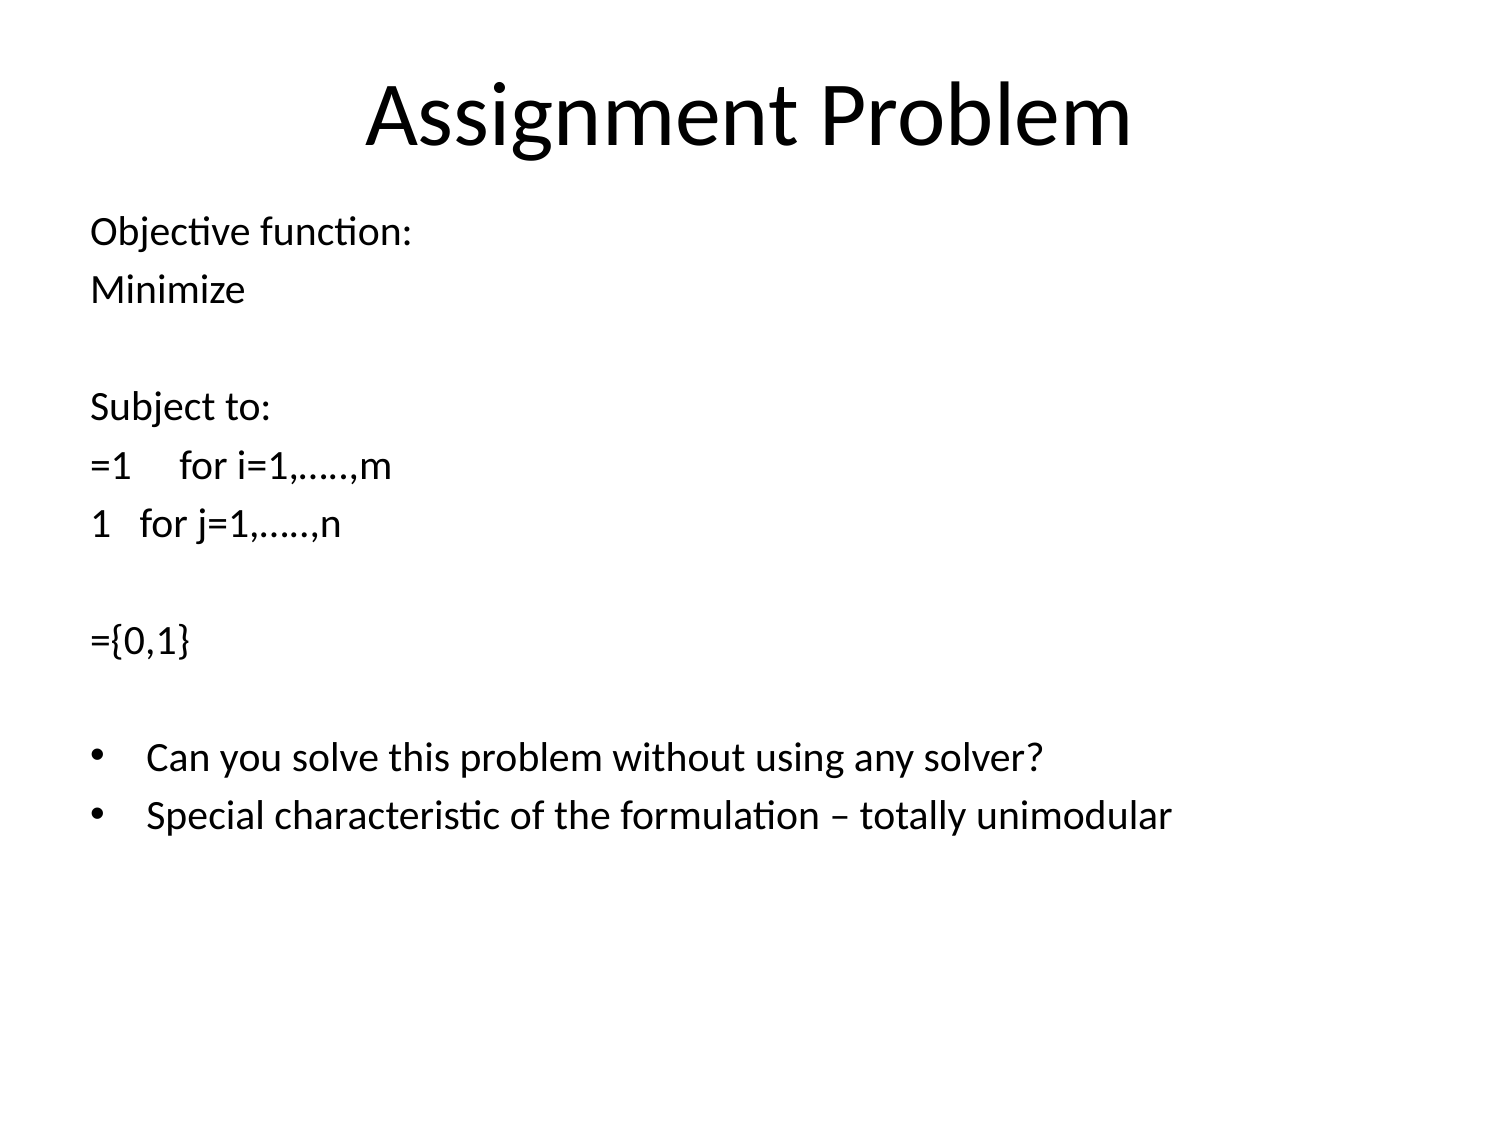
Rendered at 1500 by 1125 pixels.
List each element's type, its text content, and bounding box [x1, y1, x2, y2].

title Assignment Problem [75, 45, 1425, 173]
